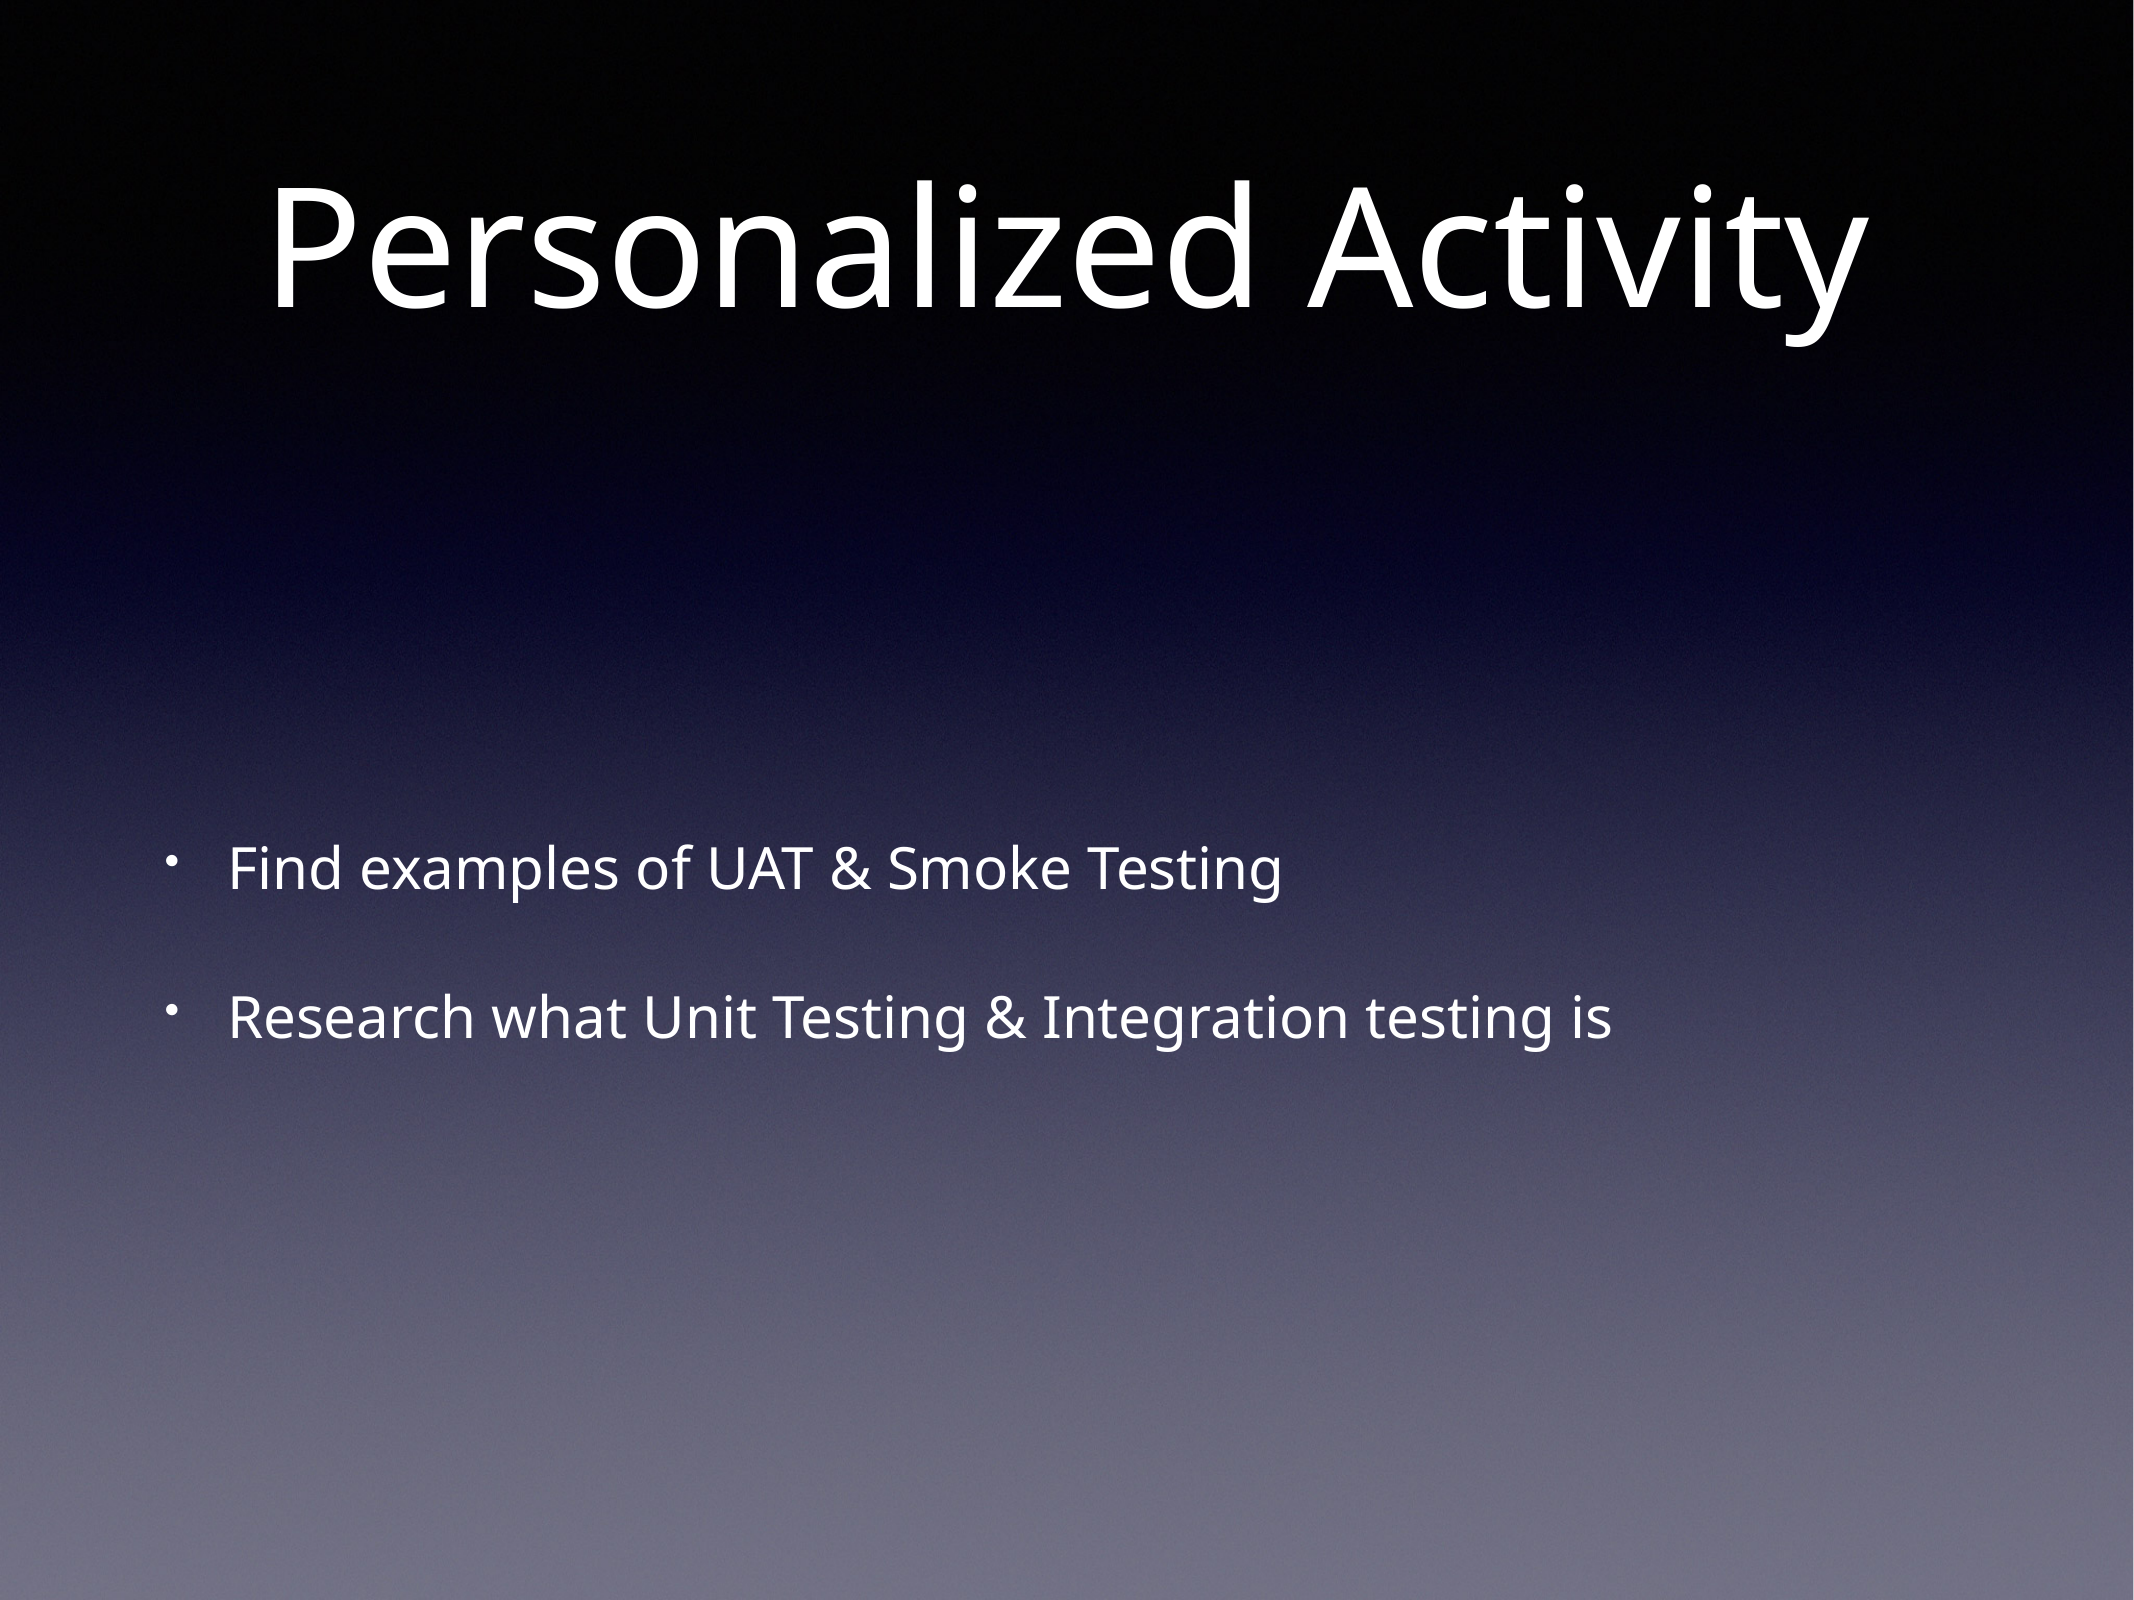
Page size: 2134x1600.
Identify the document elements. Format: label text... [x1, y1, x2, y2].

title Personalized Activity [155, 66, 1978, 416]
picture [0, 0, 2134, 1600]
list Find examples of UAT & Smoke Testing Research what Unit Testing & Integration testing is [155, 424, 2026, 1457]
